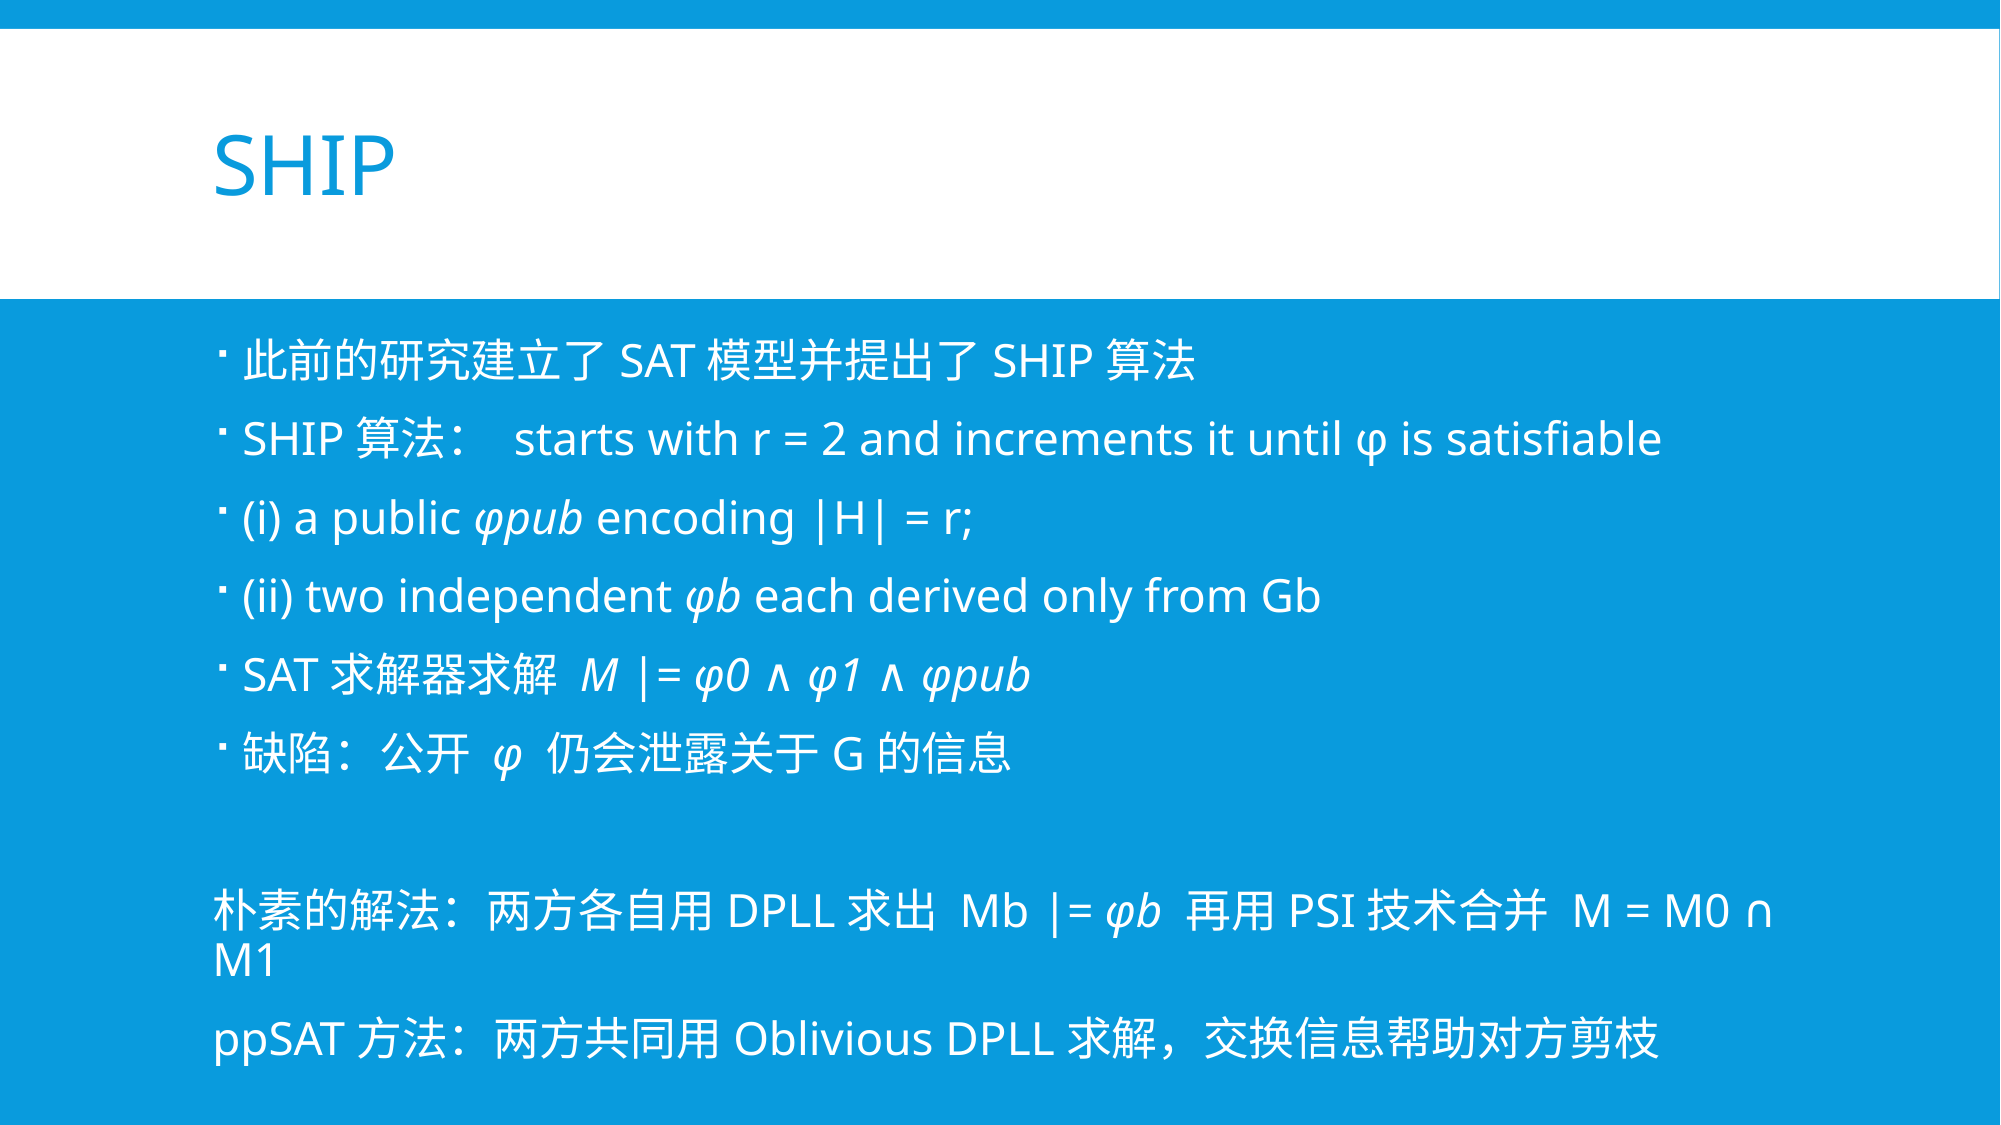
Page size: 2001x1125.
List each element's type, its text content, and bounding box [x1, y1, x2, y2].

list 此前的研究建立了SAT模型并提出了SHIP算法 SHIP算法： starts with r = 2 and increments it until φ is satisfiable (i) a public φpub encoding |H| = r; (ii) two independent φb each derived only from Gb SAT求解器求解 M |= φ0 ∧ φ1 ∧ φpub 缺陷：公开 φ 仍会泄露关于G的信息 朴素的解法：两方各自用DPLL求出 Mb |= φb 再用PSI技术合并 M = M0 ∩ M1 ppSAT方法：两方共同用Oblivious DPLL求解，交换信息帮助对方剪枝 [197, 329, 1803, 1079]
title SHIP [197, 46, 1803, 295]
